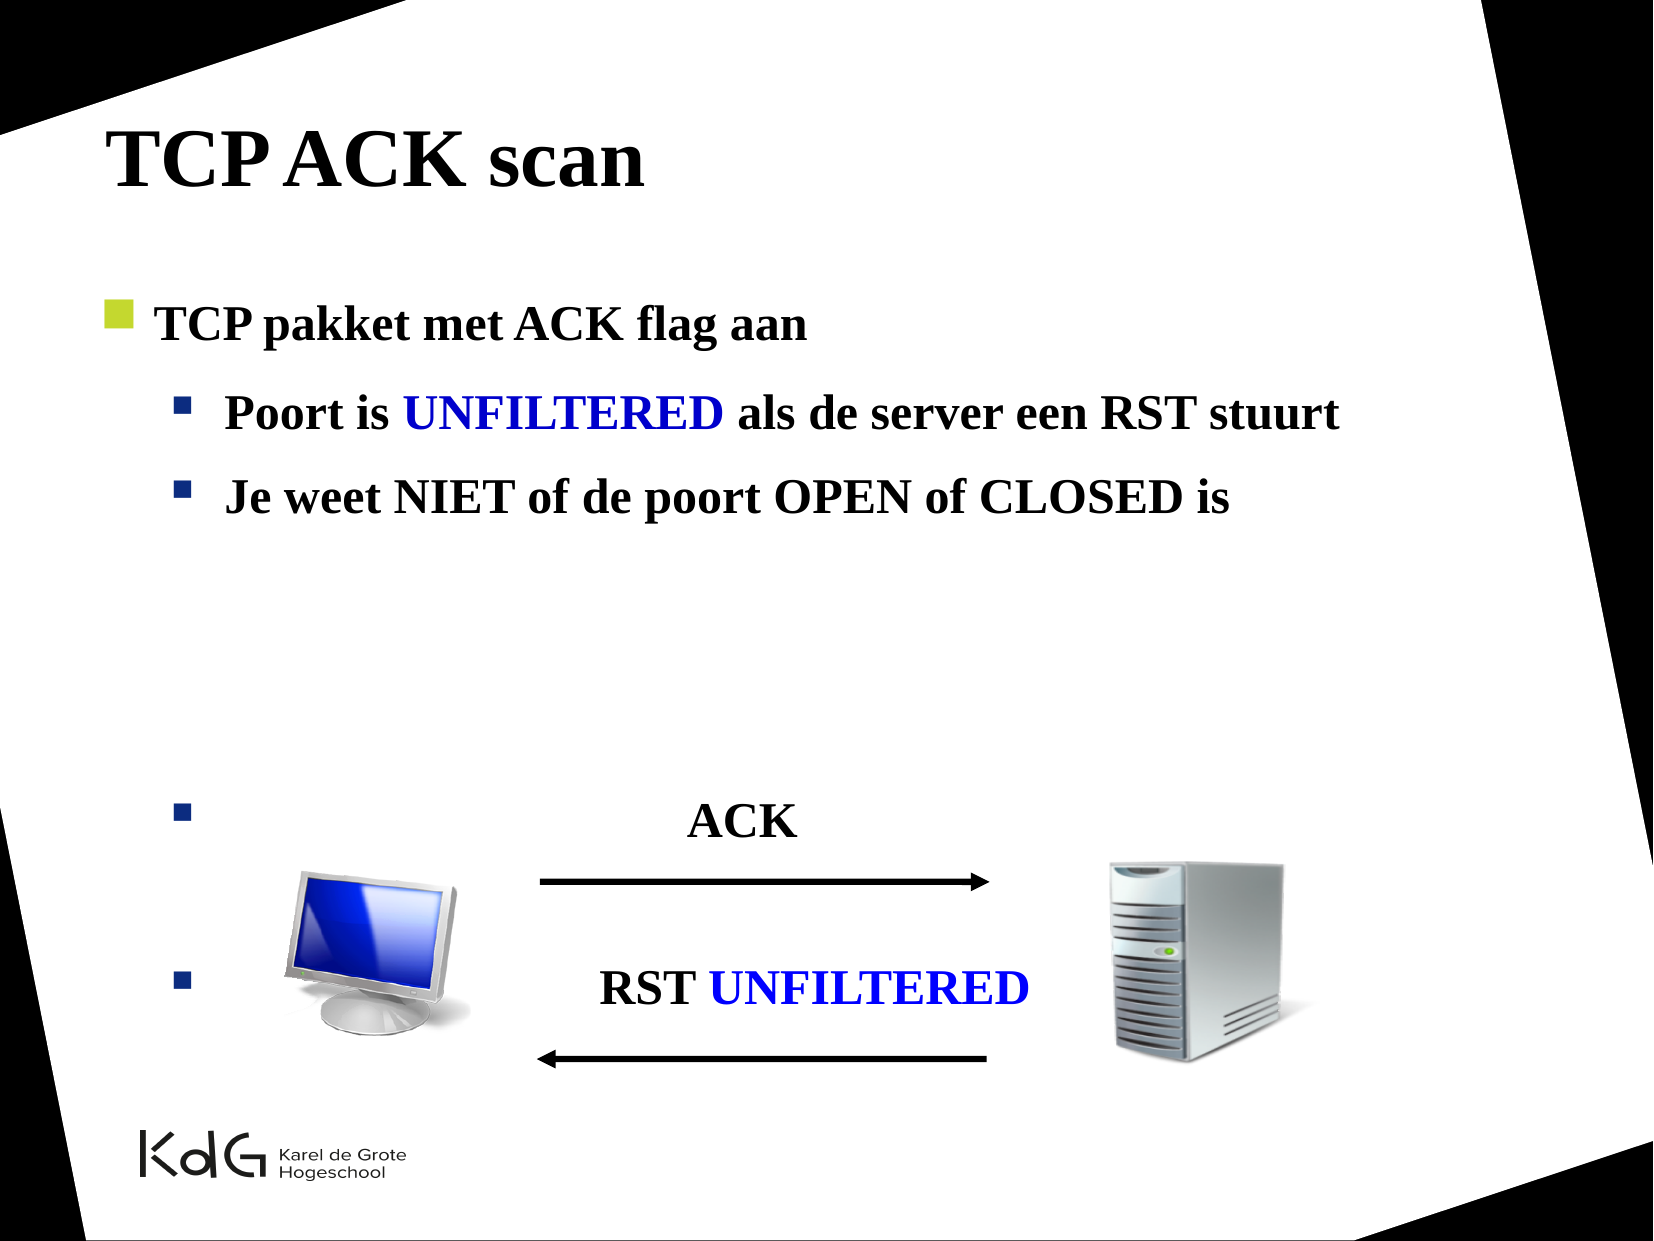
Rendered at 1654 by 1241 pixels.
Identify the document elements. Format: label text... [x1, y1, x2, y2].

text_box TCP ACK scan [104, 49, 1571, 257]
picture [1109, 860, 1320, 1067]
picture [140, 1130, 406, 1181]
text_box TCP pakket met ACK flag aan Poort is UNFILTERED als de server een RST stuurt Je weet NIET of de poort OPEN of CLOSED is ACK RST UNFILTERED [82, 290, 1571, 1109]
text_box [536, 1052, 987, 1066]
text_box [539, 875, 990, 889]
picture [284, 870, 471, 1037]
